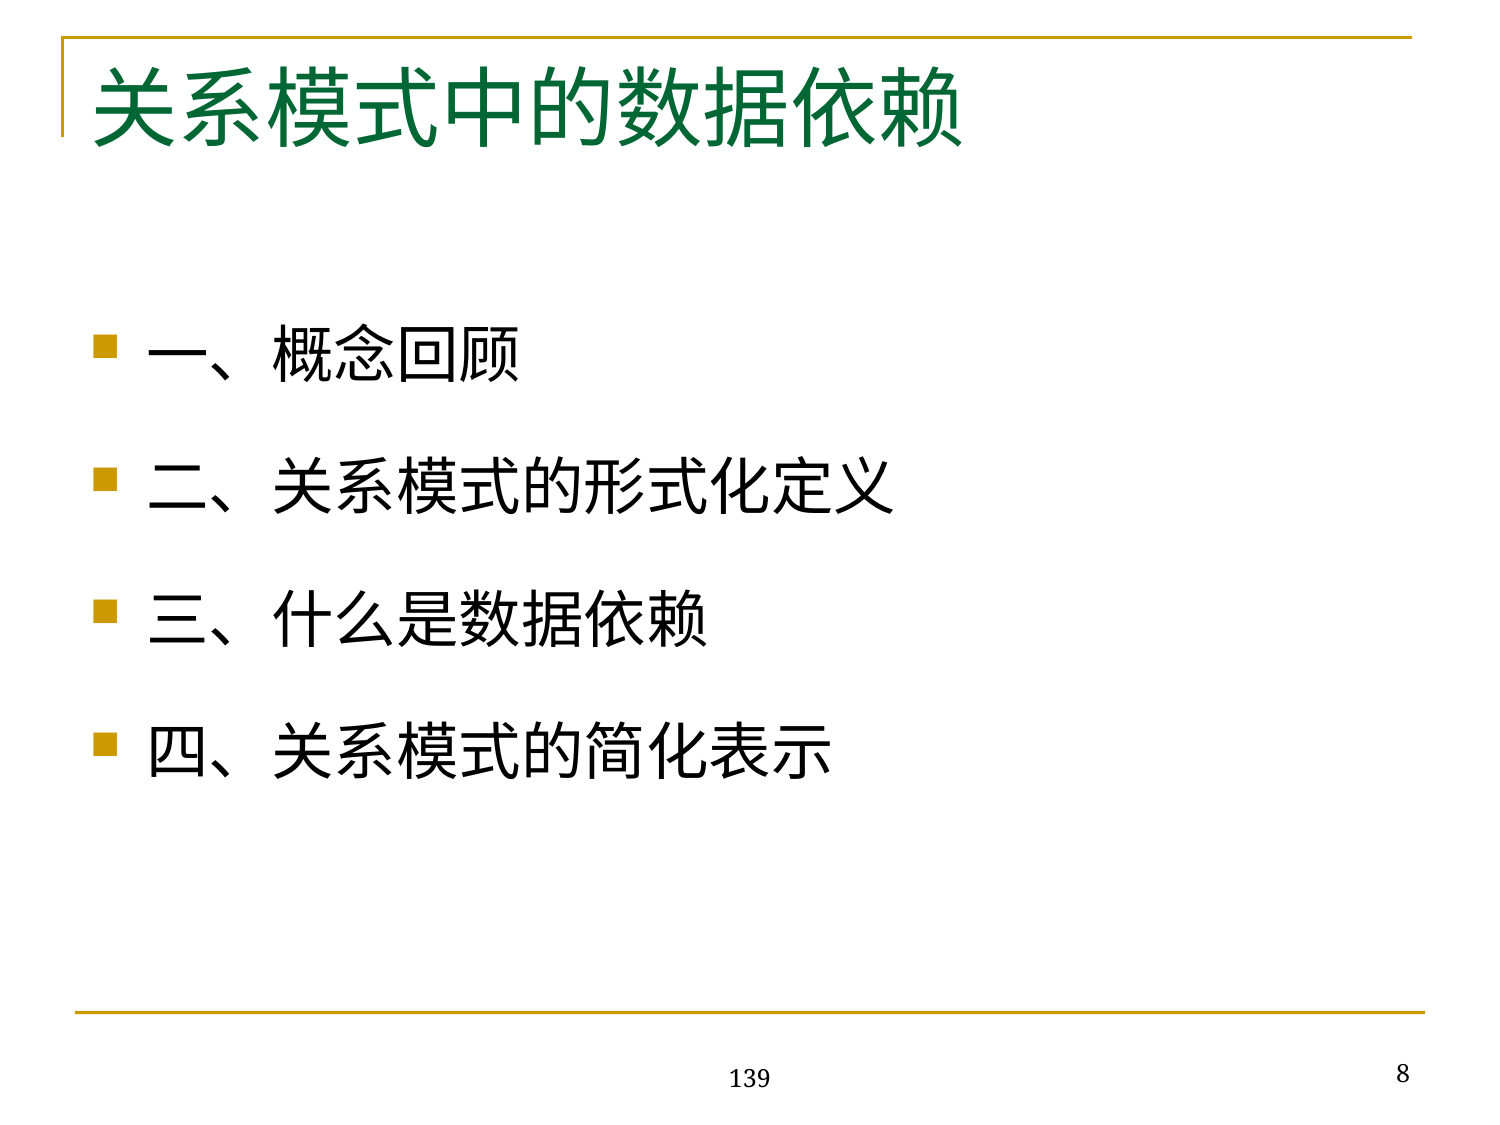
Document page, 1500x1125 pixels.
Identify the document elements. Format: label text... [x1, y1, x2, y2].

footer 139 [512, 1025, 988, 1100]
title 关系模式中的数据依赖 [75, 45, 1425, 233]
slide_number 8 [1074, 1024, 1425, 1100]
list 一、概念回顾 二、关系模式的形式化定义 三、什么是数据依赖 四、关系模式的简化表示 [75, 262, 1425, 1006]
